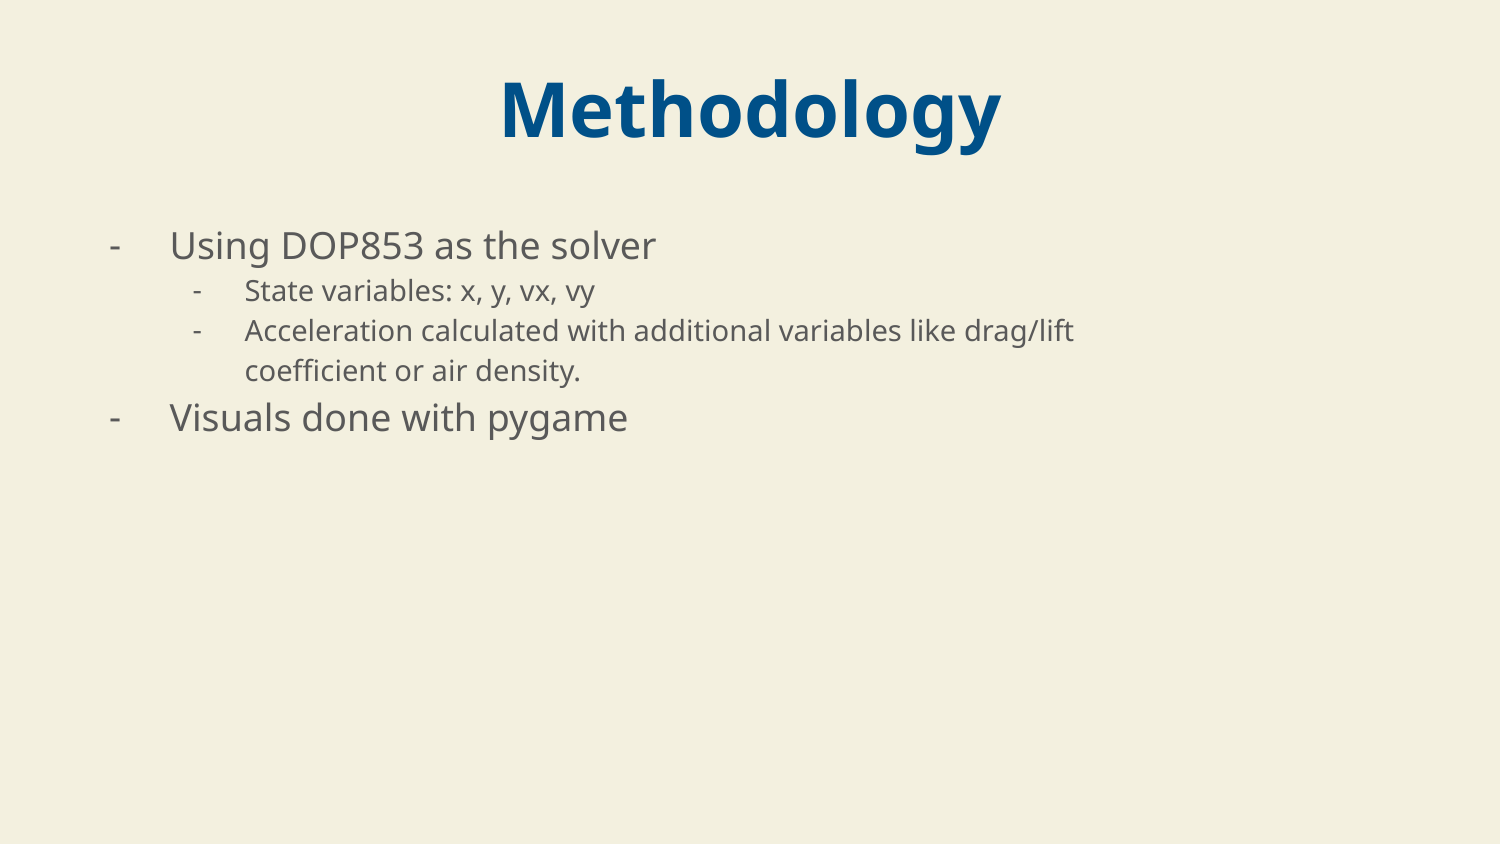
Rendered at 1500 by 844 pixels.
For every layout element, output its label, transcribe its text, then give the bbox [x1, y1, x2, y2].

text_box Methodology [172, 66, 1328, 148]
text_box Using DOP853 as the solver State variables: x, y, vx, vy Acceleration calculated with additional variables like drag/lift coefficient or air density. Visuals done with pygame [79, 240, 1235, 322]
